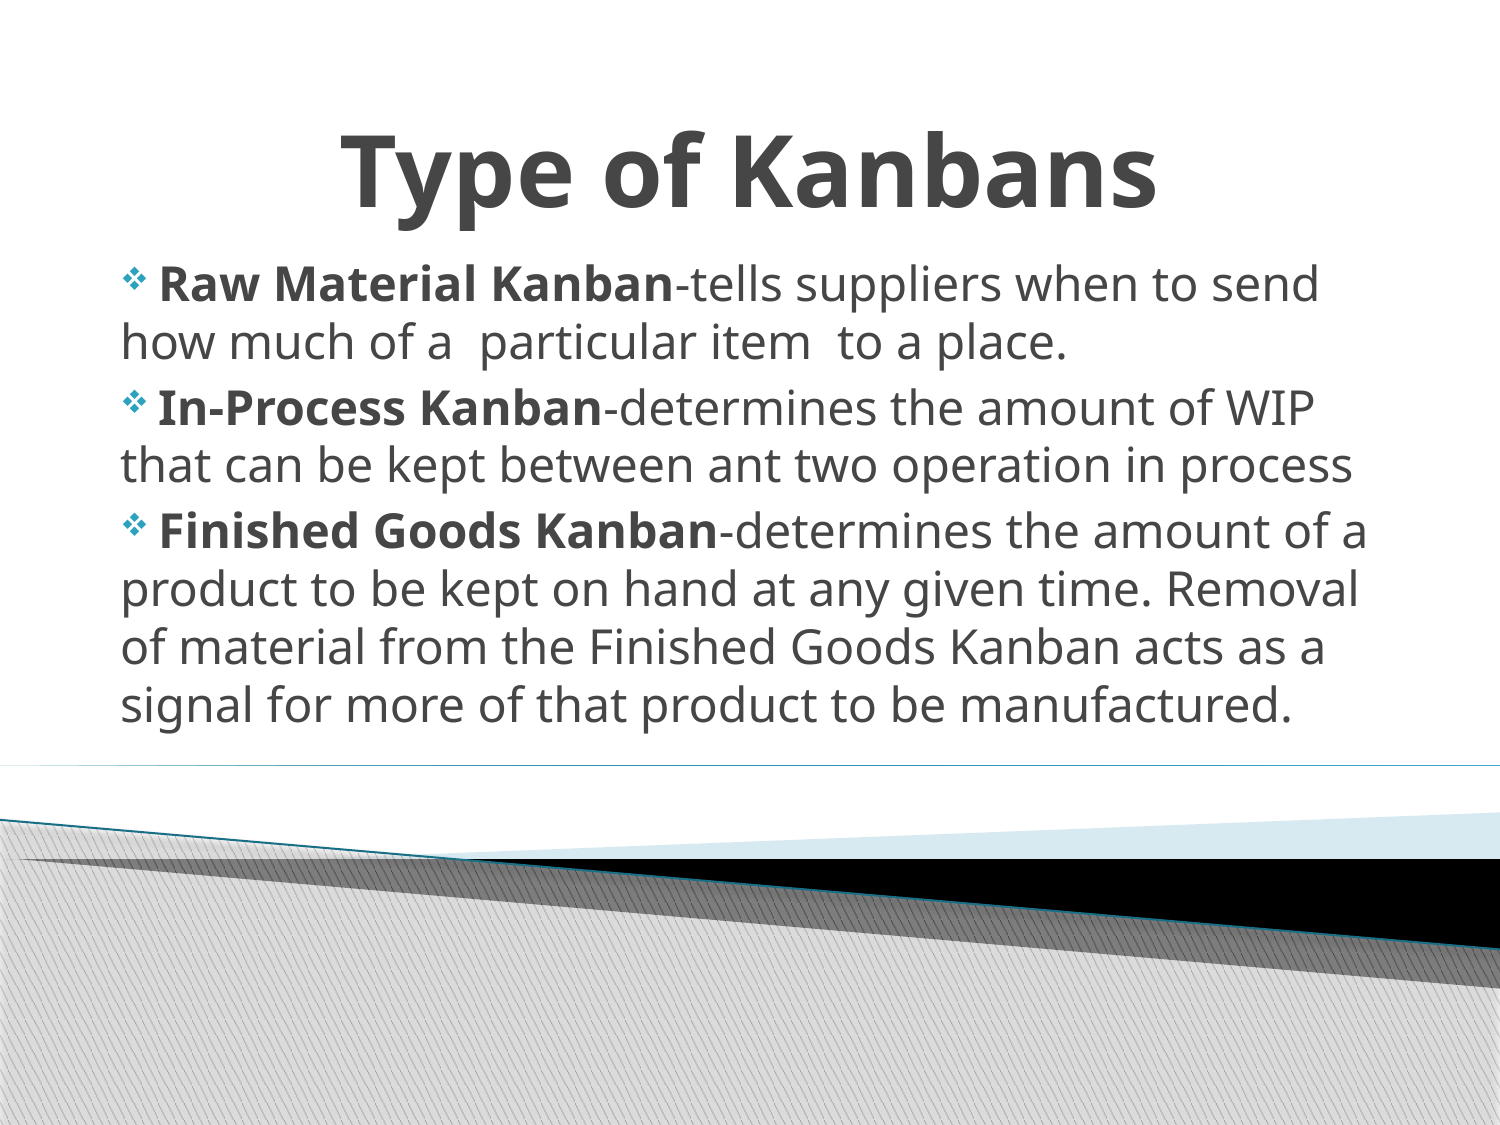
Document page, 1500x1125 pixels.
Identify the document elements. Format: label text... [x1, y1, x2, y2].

subtitle Raw Material Kanban-tells suppliers when to send how much of a particular item to a place. In-Process Kanban-determines the amount of WIP that can be kept between ant two operation in process Finished Goods Kanban-determines the amount of a product to be kept on hand at any given time. Removal of material from the Finished Goods Kanban acts as a signal for more of that product to be manufactured. [112, 246, 1388, 821]
title Type of Kanbans [112, 46, 1388, 235]
picture [5, 859, 1500, 989]
